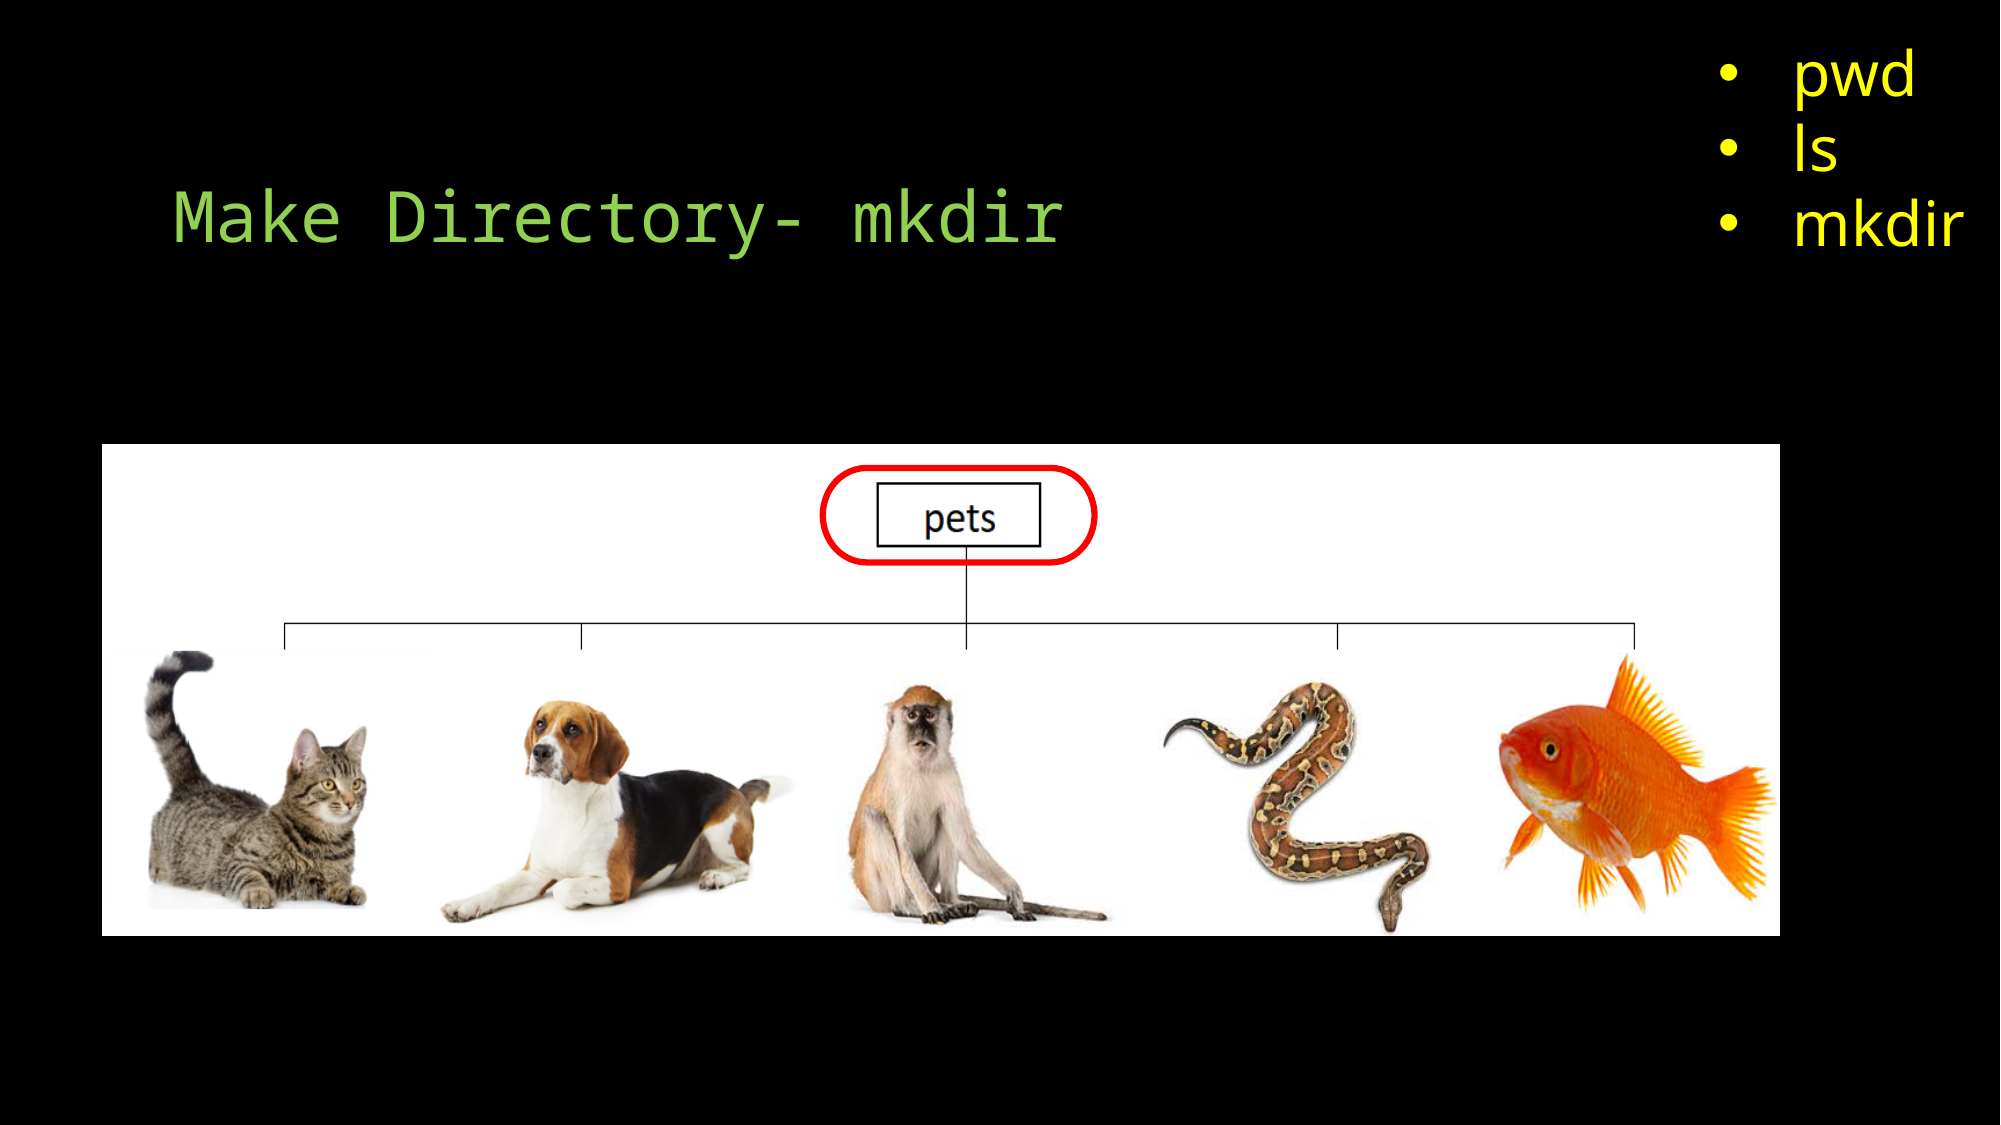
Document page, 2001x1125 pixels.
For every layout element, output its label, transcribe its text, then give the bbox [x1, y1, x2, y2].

title Make Directory- mkdir [158, 78, 1659, 266]
picture [102, 444, 1780, 936]
text_box pwd ls mkdir [1703, 26, 1981, 267]
